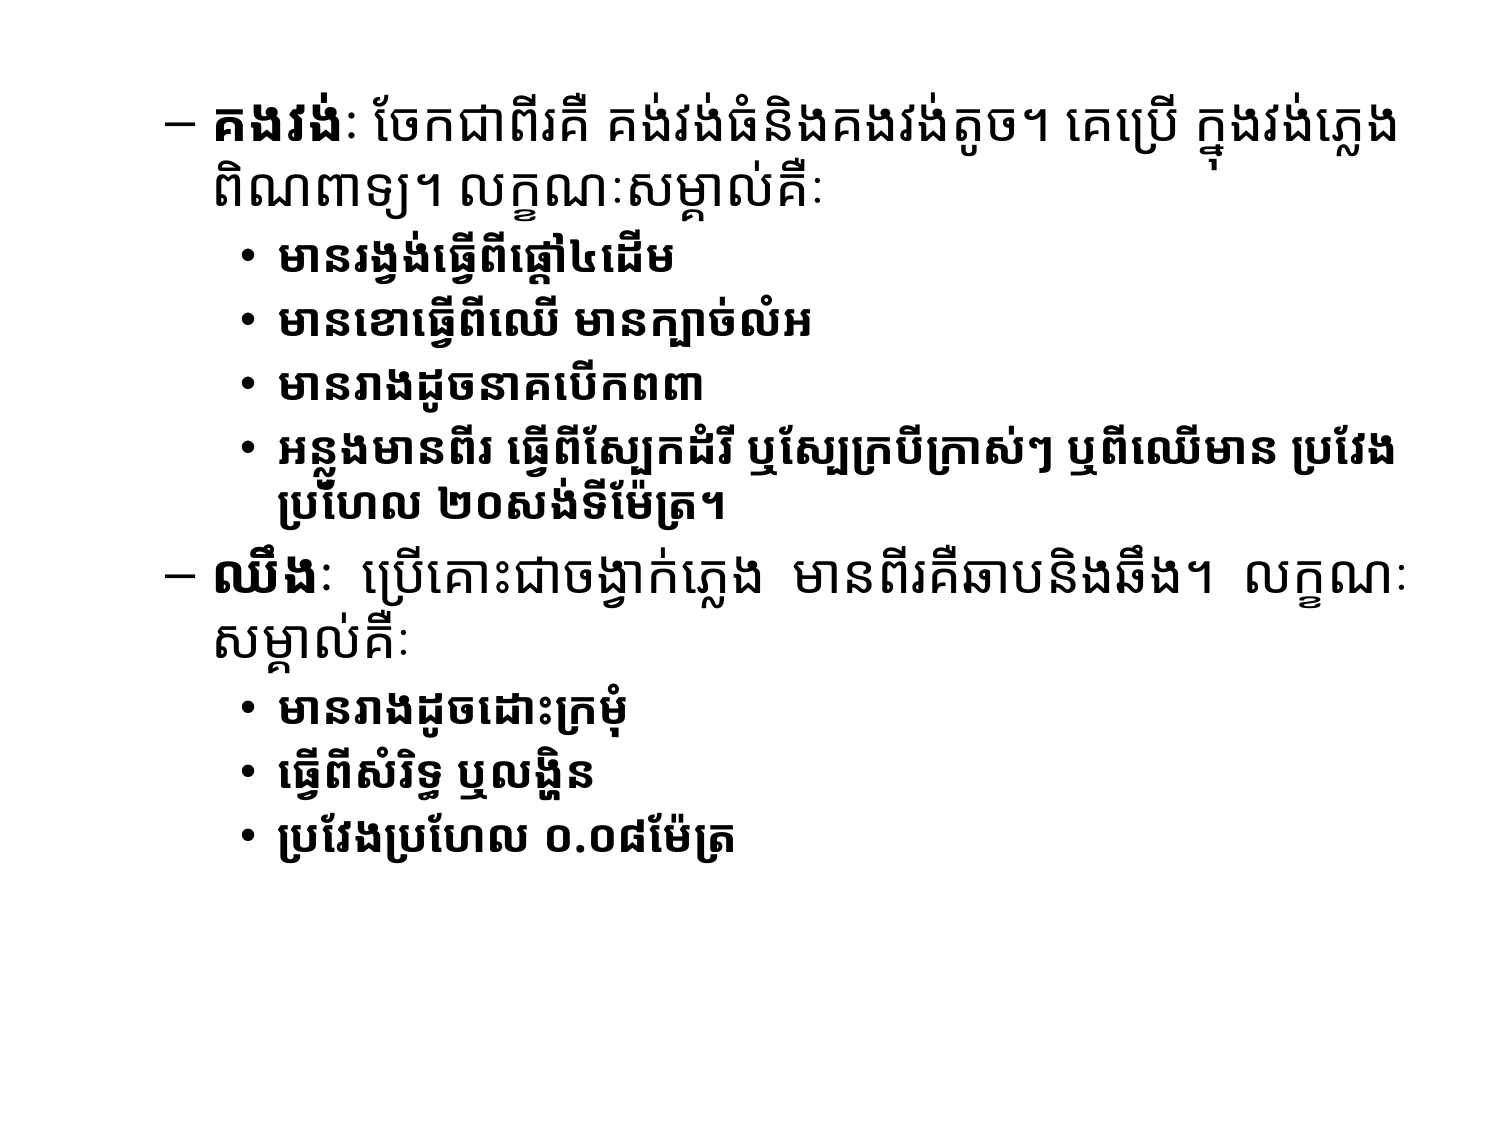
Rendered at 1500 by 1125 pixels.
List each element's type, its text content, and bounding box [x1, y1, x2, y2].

list គងវង់ៈ ចែកជាពីរគឺ គង់វង់ធំនិងគងវង់តូច។ គេប្រើ ក្នុងវង់ភ្លេងពិណពាទ្យ។ លក្ខណៈសម្គាល់គឺៈ មានរង្វង់ធ្វើពីផ្តៅ៤ដើម មានខោធ្វើពីឈើ មានក្បាច់លំអ មានរាងដូចនាគបើកពពា អន្លូងមានពីរ ធ្វើពីស្បែកដំរី ឬស្បែក្របីក្រាស់ៗ ឬពីឈើមាន ប្រវែងប្រហែល ២០សង់ទីម៉ែត្រ។ ឈឹងៈ ប្រើគោះជាចង្វាក់ភ្លេង មានពីរគឺឆាបនិងឆឹង។ លក្ខណៈសម្គាល់គឺៈ មានរាងដូចដោះក្រមុំ ធ្វើពីសំរិទ្ធ ឬលង្ហិន ប្រវែងប្រហែល ០.០៨ម៉ែត្រ [75, 79, 1425, 1125]
